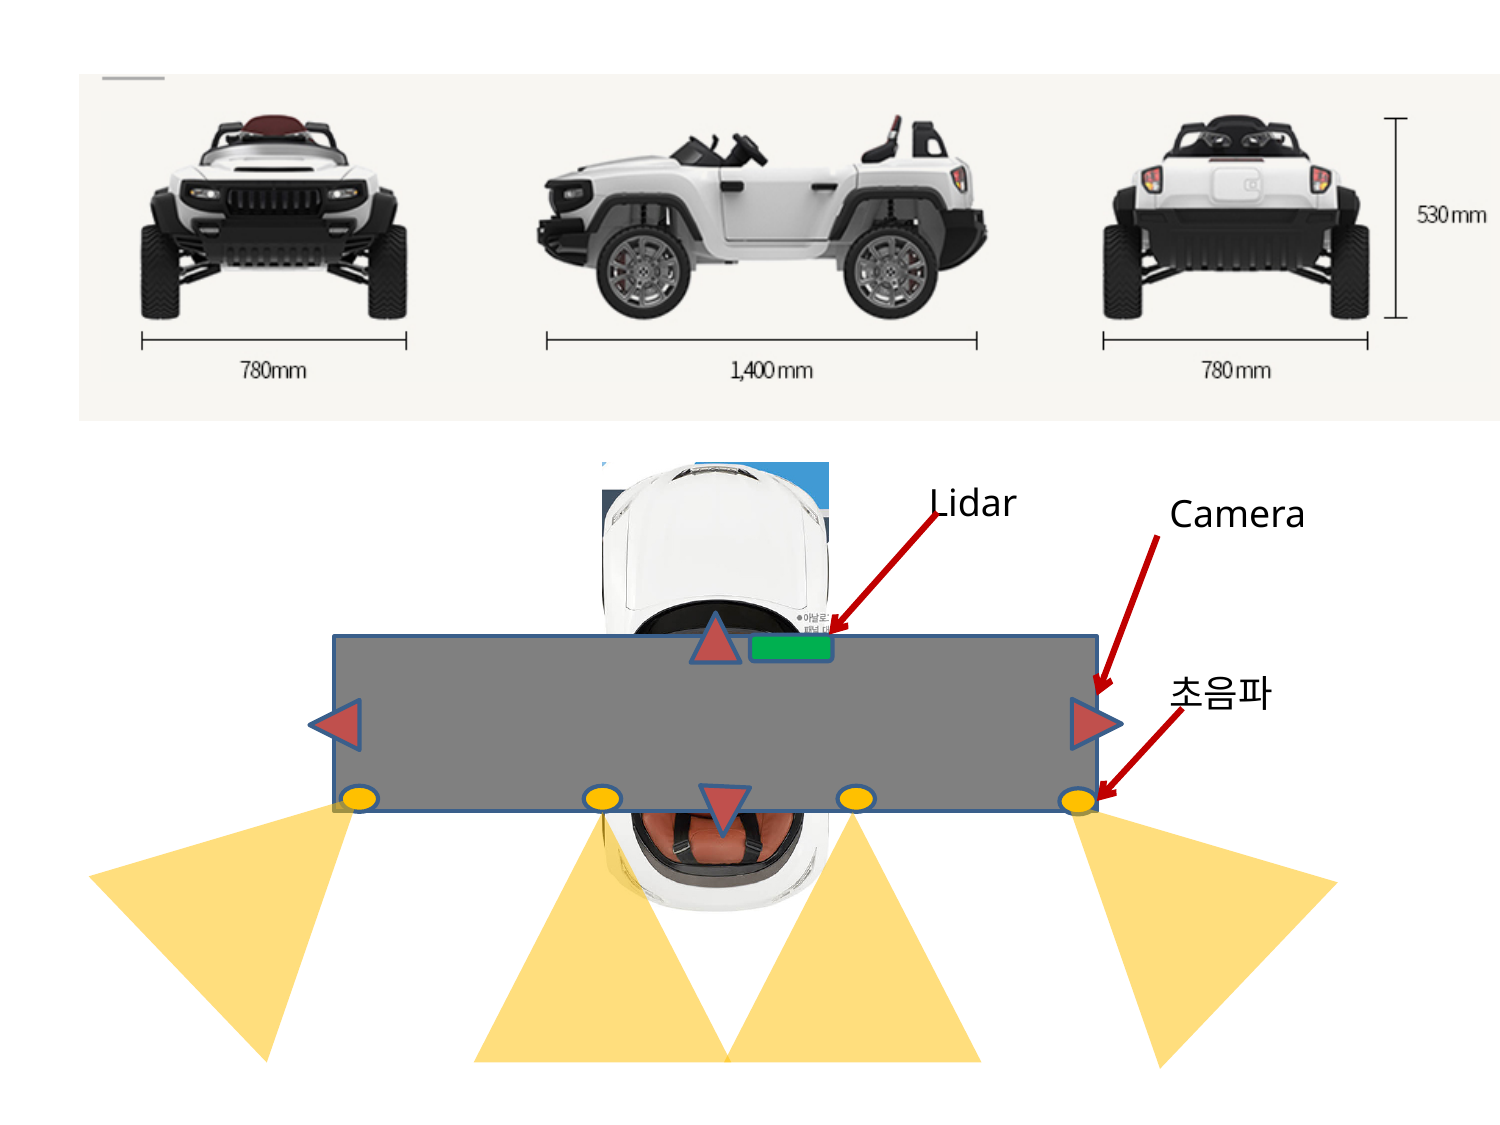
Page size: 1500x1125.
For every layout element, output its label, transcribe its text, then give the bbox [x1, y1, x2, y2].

text_box Camera 초음파 [1154, 482, 1321, 722]
text_box [1069, 696, 1095, 751]
text_box [834, 634, 1099, 813]
text_box [581, 784, 597, 814]
text_box [1065, 800, 1340, 1071]
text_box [1096, 535, 1158, 696]
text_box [828, 512, 938, 635]
text_box [1057, 786, 1094, 815]
text_box [835, 783, 878, 814]
text_box [86, 794, 361, 1065]
text_box [307, 698, 362, 752]
picture [602, 462, 829, 914]
picture [79, 74, 1500, 421]
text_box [1096, 707, 1183, 802]
text_box Lidar [913, 472, 1042, 532]
text_box [471, 817, 727, 1065]
text_box [332, 634, 597, 813]
text_box [722, 809, 984, 1065]
text_box [338, 783, 381, 814]
